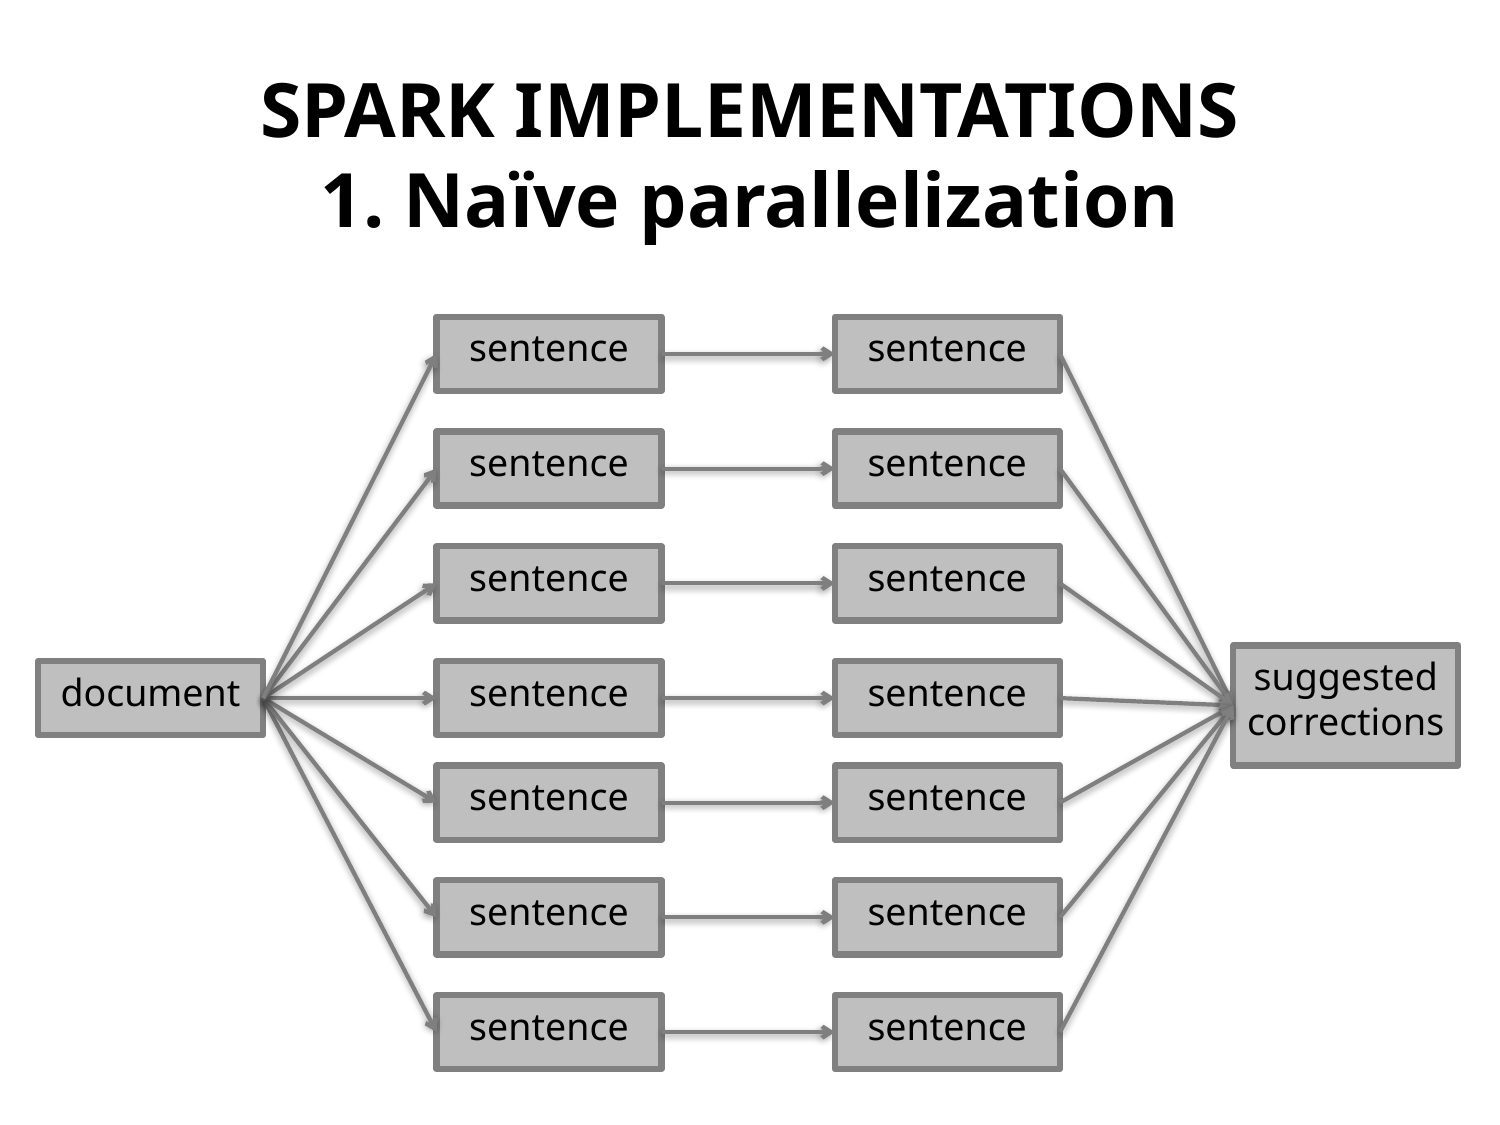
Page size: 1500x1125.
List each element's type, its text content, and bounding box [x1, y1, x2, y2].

text_box sentence [834, 995, 1060, 1070]
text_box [262, 809, 437, 918]
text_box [1059, 353, 1234, 467]
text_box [1059, 583, 1234, 703]
text_box sentence [834, 661, 1053, 736]
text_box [1059, 468, 1234, 582]
text_box sentence [436, 316, 662, 391]
text_box sentence [834, 316, 1060, 391]
text_box document [38, 661, 256, 736]
text_box sentence [834, 431, 1054, 506]
text_box sentence [443, 661, 662, 736]
text_box sentence [834, 546, 1053, 621]
text_box sentence [834, 765, 1053, 840]
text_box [1059, 705, 1234, 1033]
text_box sentence [834, 880, 1054, 955]
text_box sentence [441, 431, 662, 506]
text_box sentence [436, 995, 662, 1070]
text_box suggested corrections [1240, 645, 1459, 766]
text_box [262, 353, 437, 699]
text_box sentence [442, 546, 662, 621]
text_box sentence [442, 765, 662, 840]
text_box SPARK IMPLEMENTATIONS 1. Naïve parallelization [0, 55, 1500, 250]
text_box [262, 926, 437, 1033]
text_box sentence [441, 880, 662, 955]
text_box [262, 707, 437, 803]
